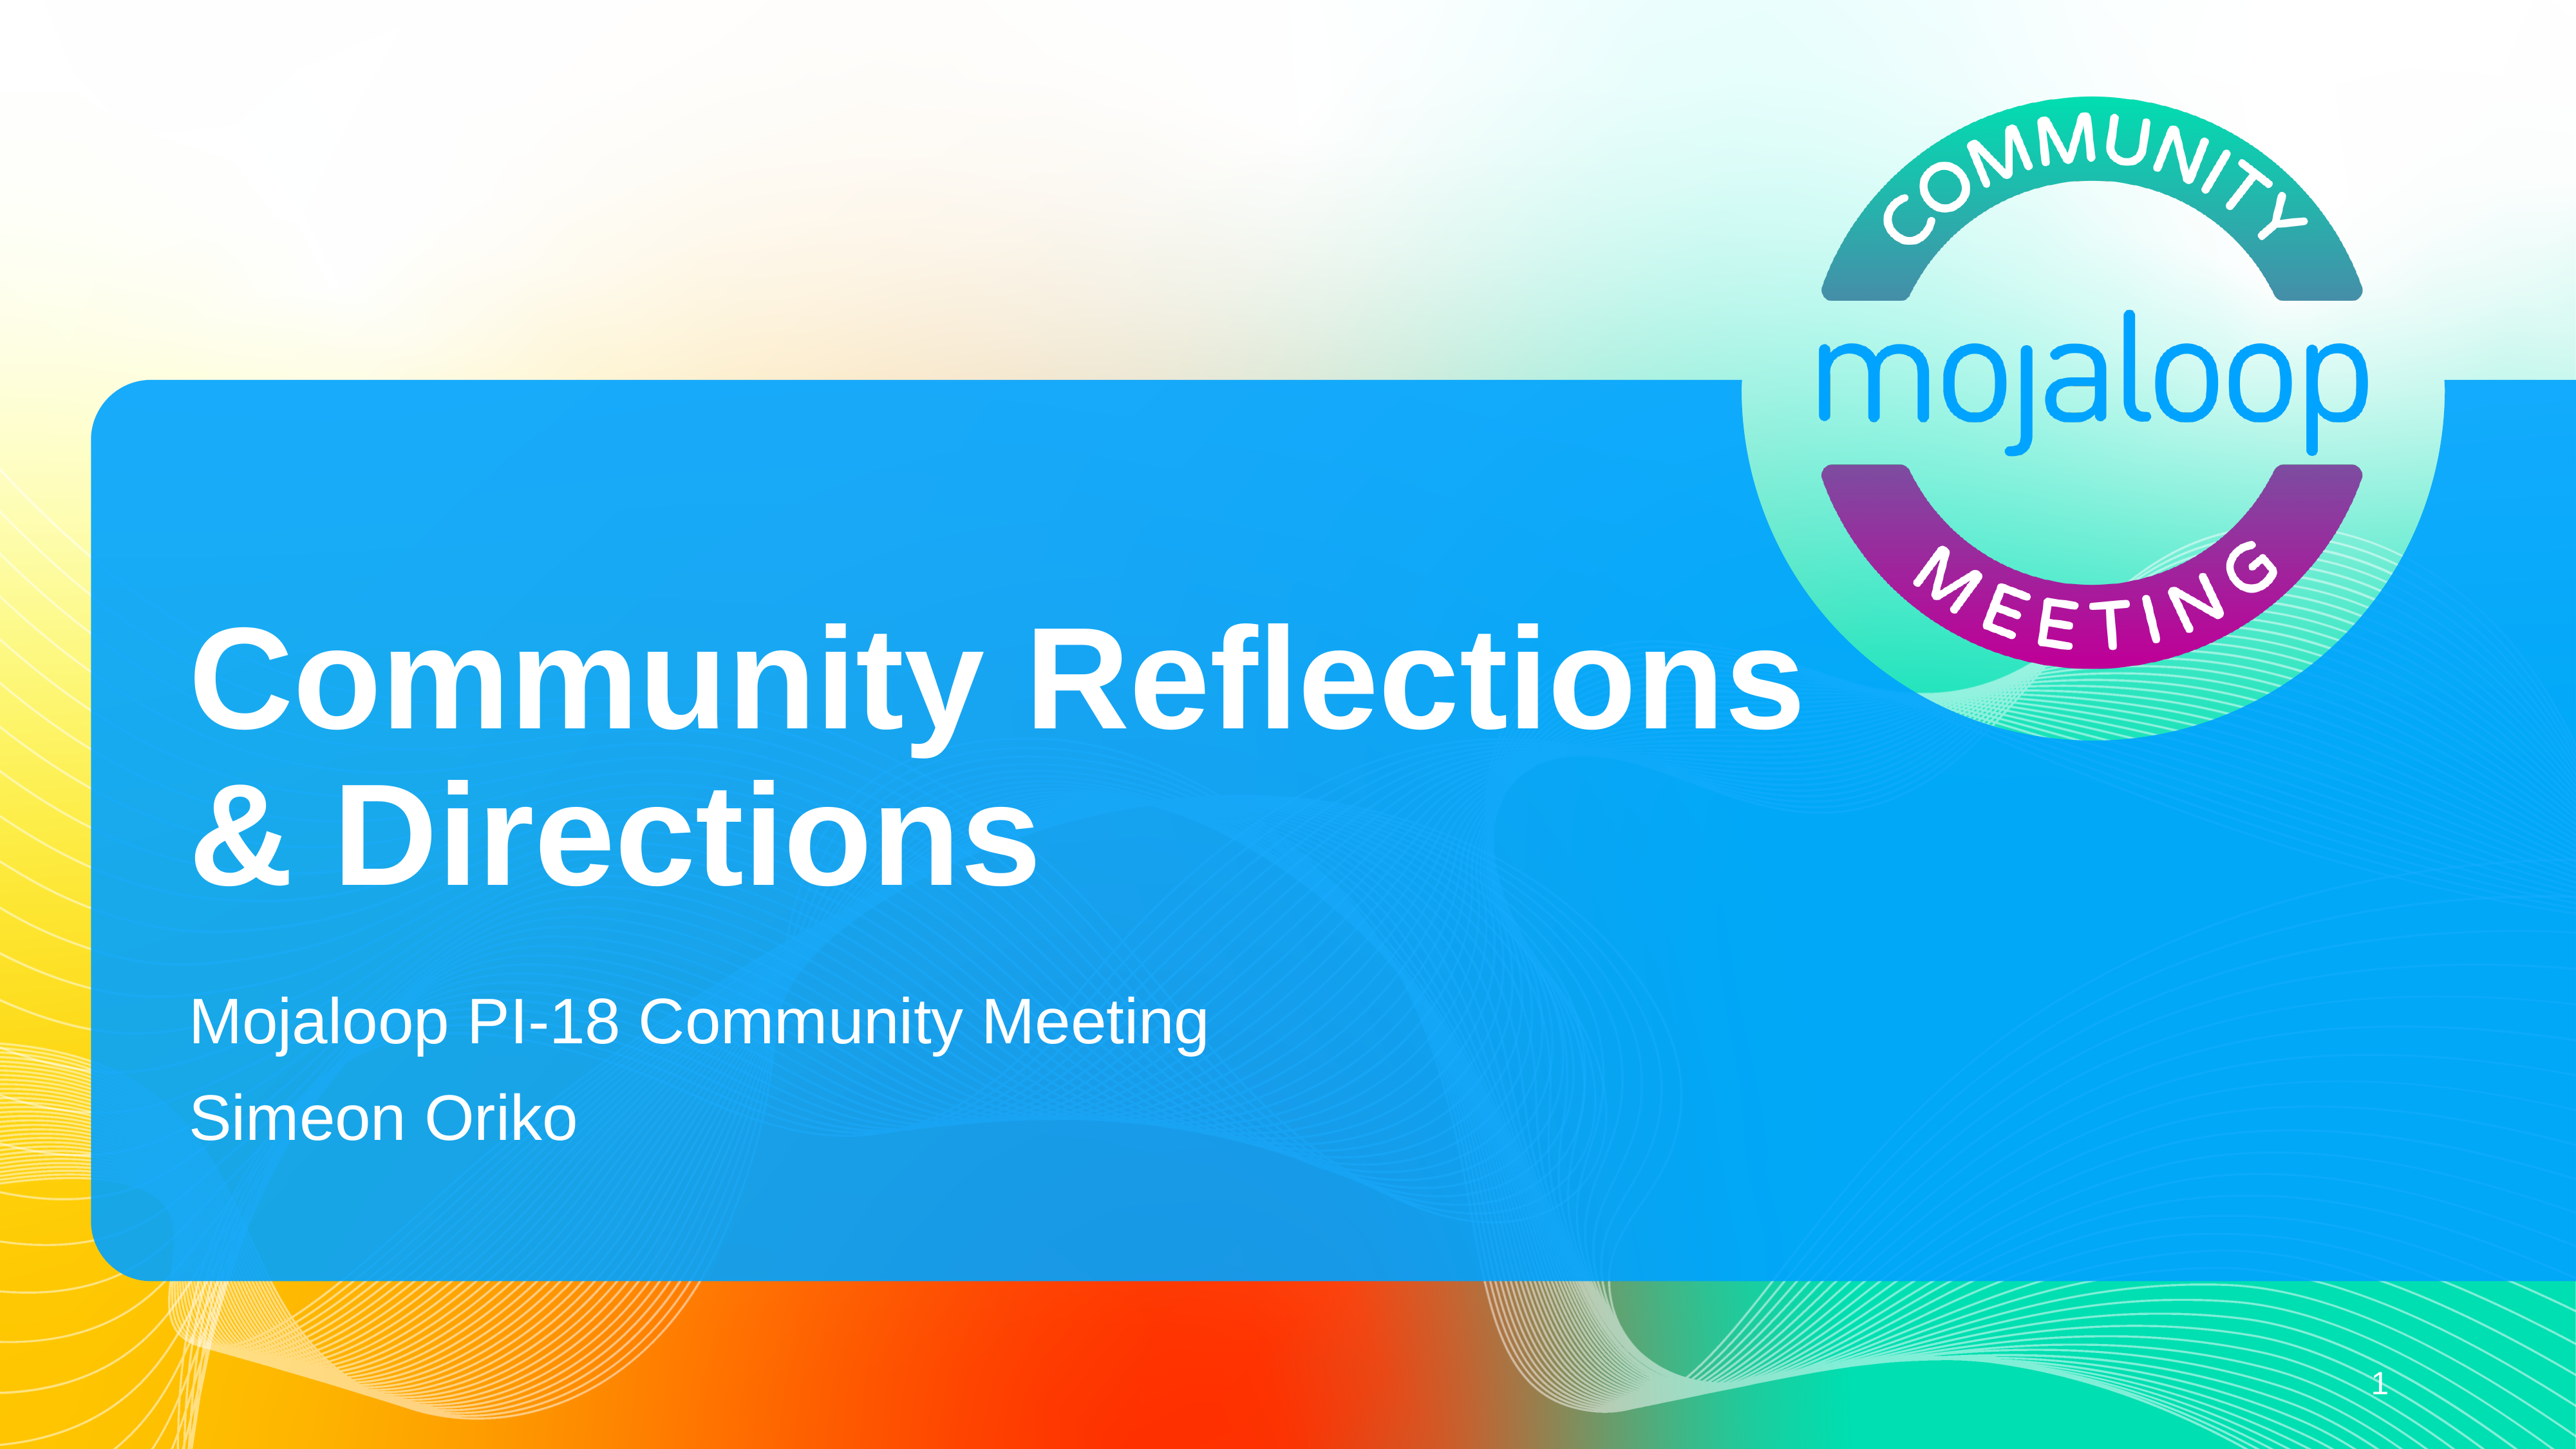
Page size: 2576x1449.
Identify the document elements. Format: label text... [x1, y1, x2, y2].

picture [0, 0, 2576, 1449]
slide_number 1 [1819, 1343, 2399, 1421]
title Community Reflections & Directions [179, 444, 1819, 922]
subtitle Mojaloop PI-18 Community Meeting Simeon Oriko [179, 983, 1695, 1228]
